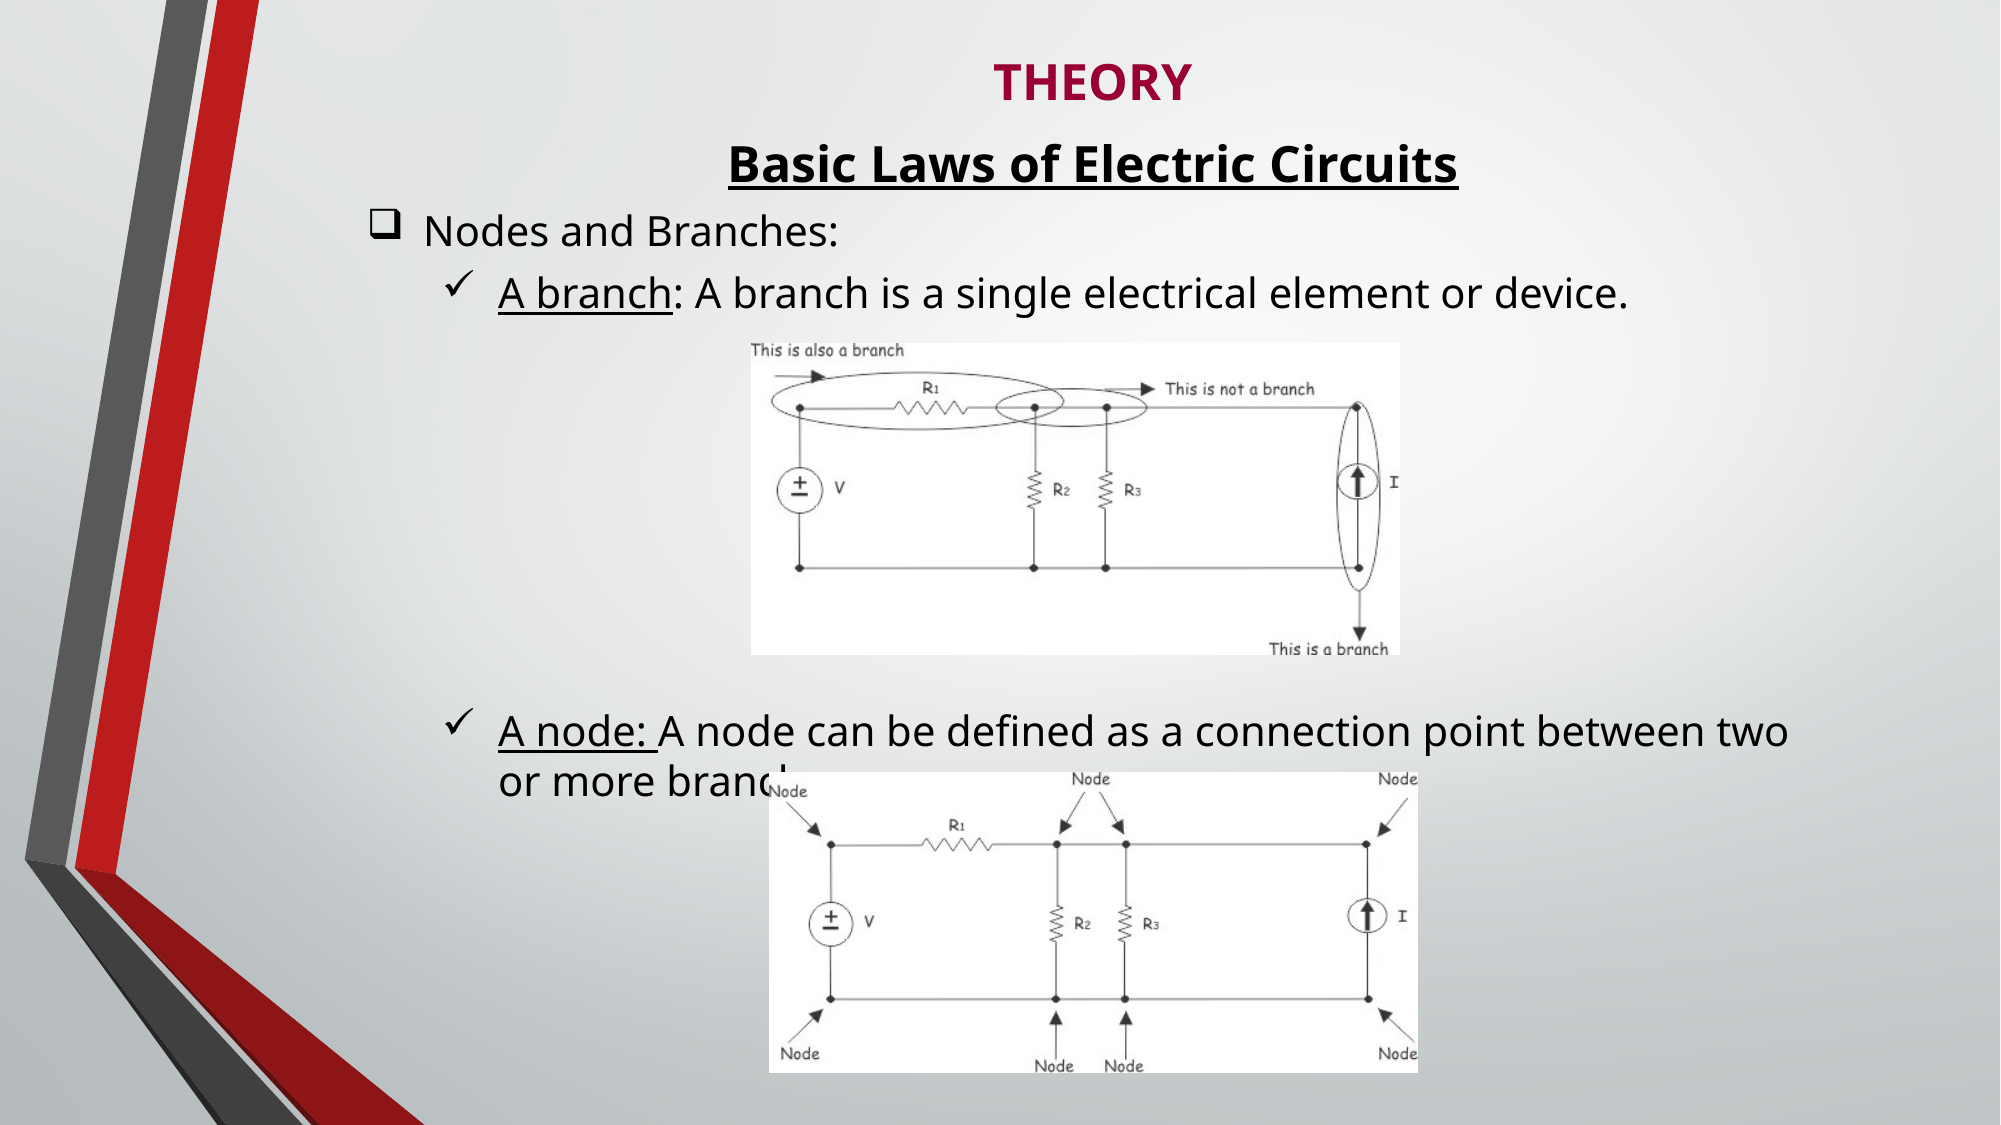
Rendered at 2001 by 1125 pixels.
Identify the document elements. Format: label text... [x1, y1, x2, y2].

picture [769, 772, 1418, 1073]
picture [751, 342, 1400, 656]
text_box THEORY [351, 43, 1835, 129]
text_box Basic Laws of Electric Circuits Nodes and Branches: A branch: A branch is a single electrical element or device. A node: A node can be defined as a connection point between two or more branches. [351, 129, 1835, 764]
